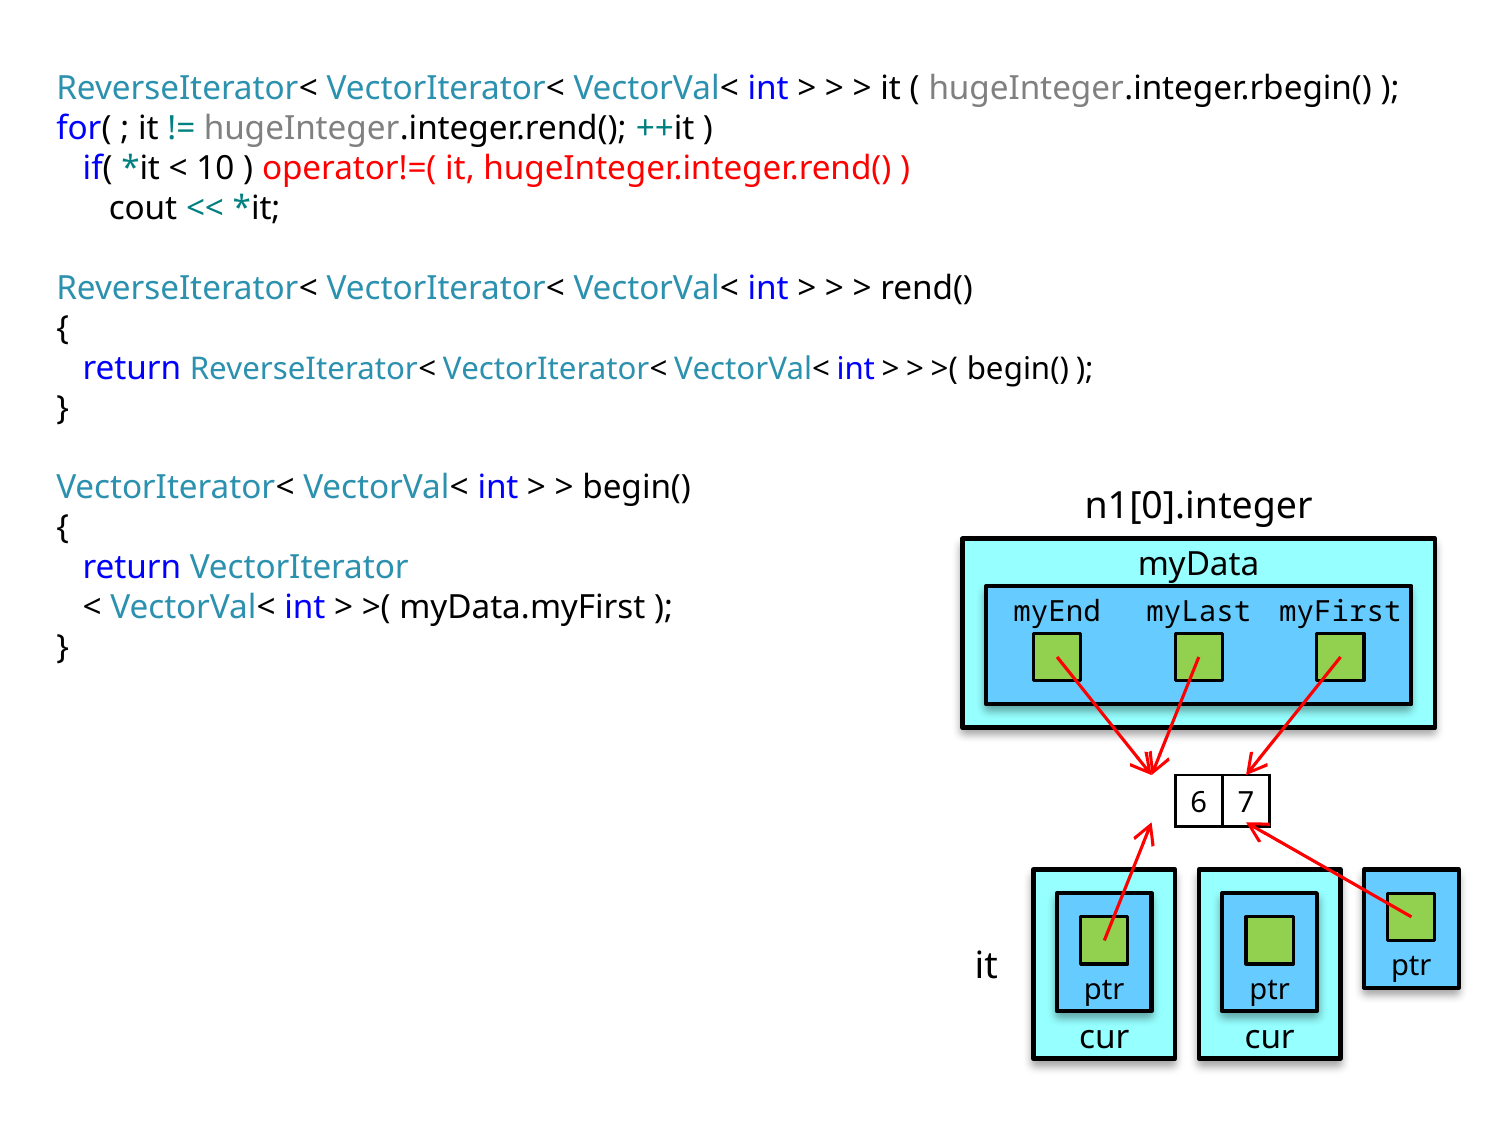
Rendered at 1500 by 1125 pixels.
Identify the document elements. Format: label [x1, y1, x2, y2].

text_box [962, 467, 1435, 776]
table_header [1177, 776, 1221, 825]
text_box [1198, 822, 1459, 1059]
table_header [1224, 776, 1268, 825]
text_box [938, 822, 1176, 1059]
list [41, 66, 1483, 728]
